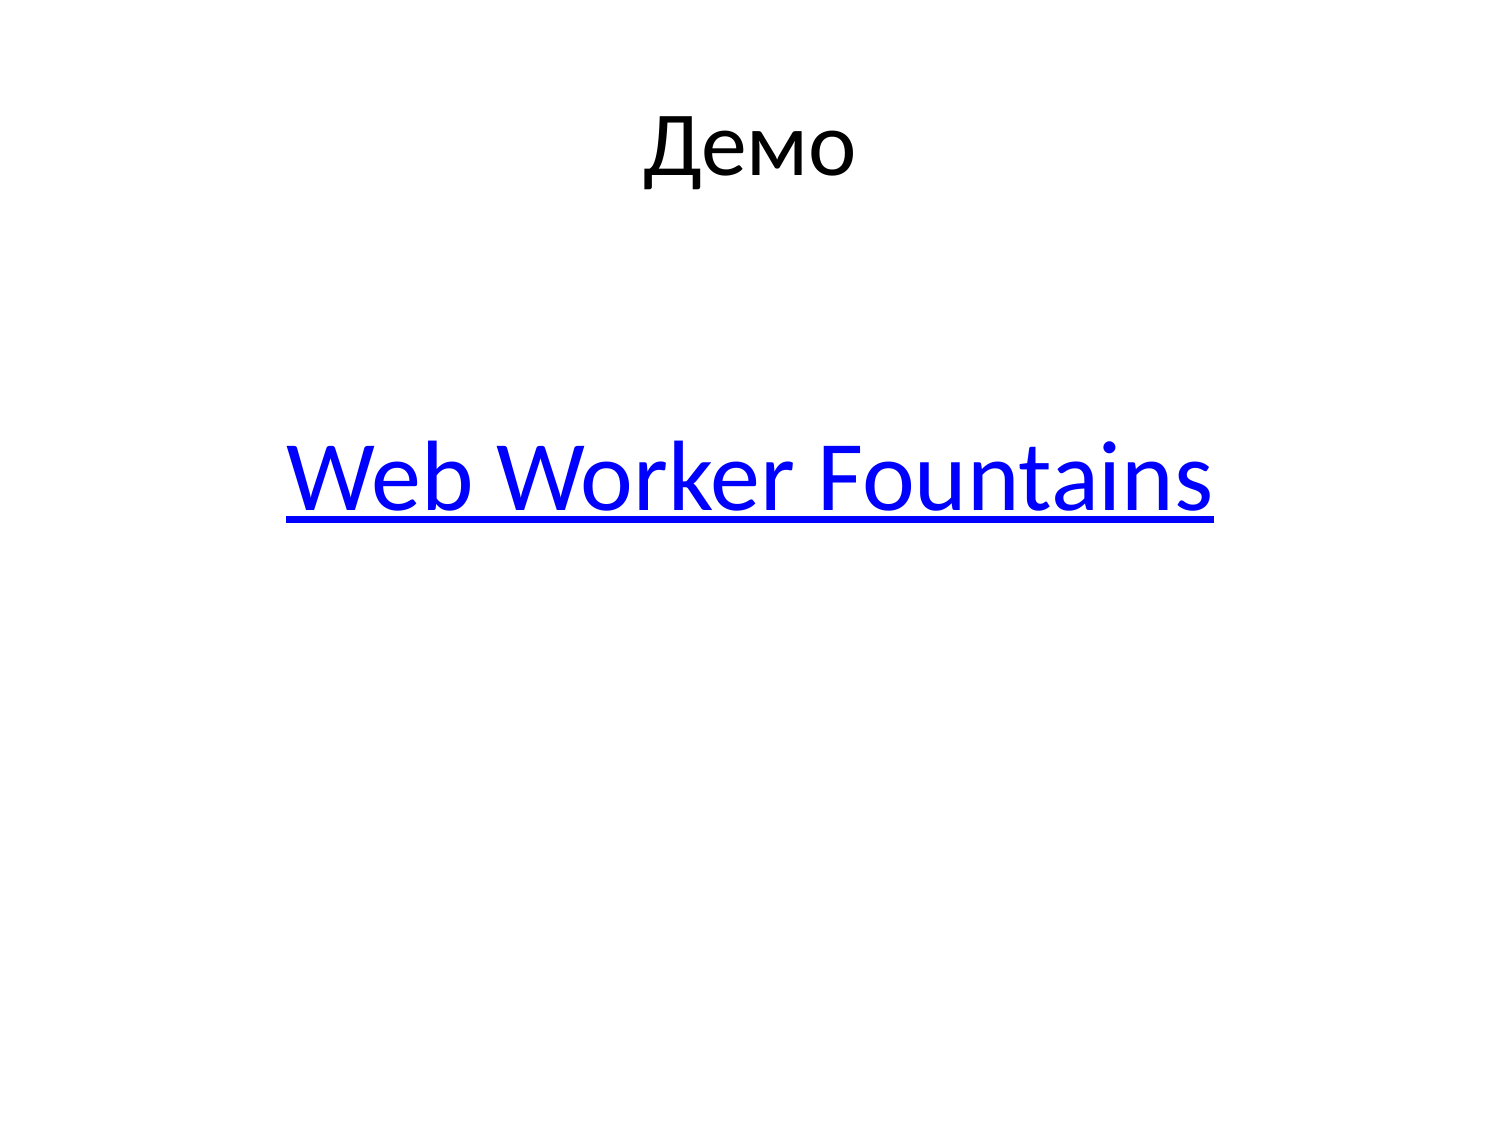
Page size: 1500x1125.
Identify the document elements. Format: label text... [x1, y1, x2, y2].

title Демо [75, 45, 1425, 233]
list Web Worker Fountains [75, 262, 1425, 1005]
